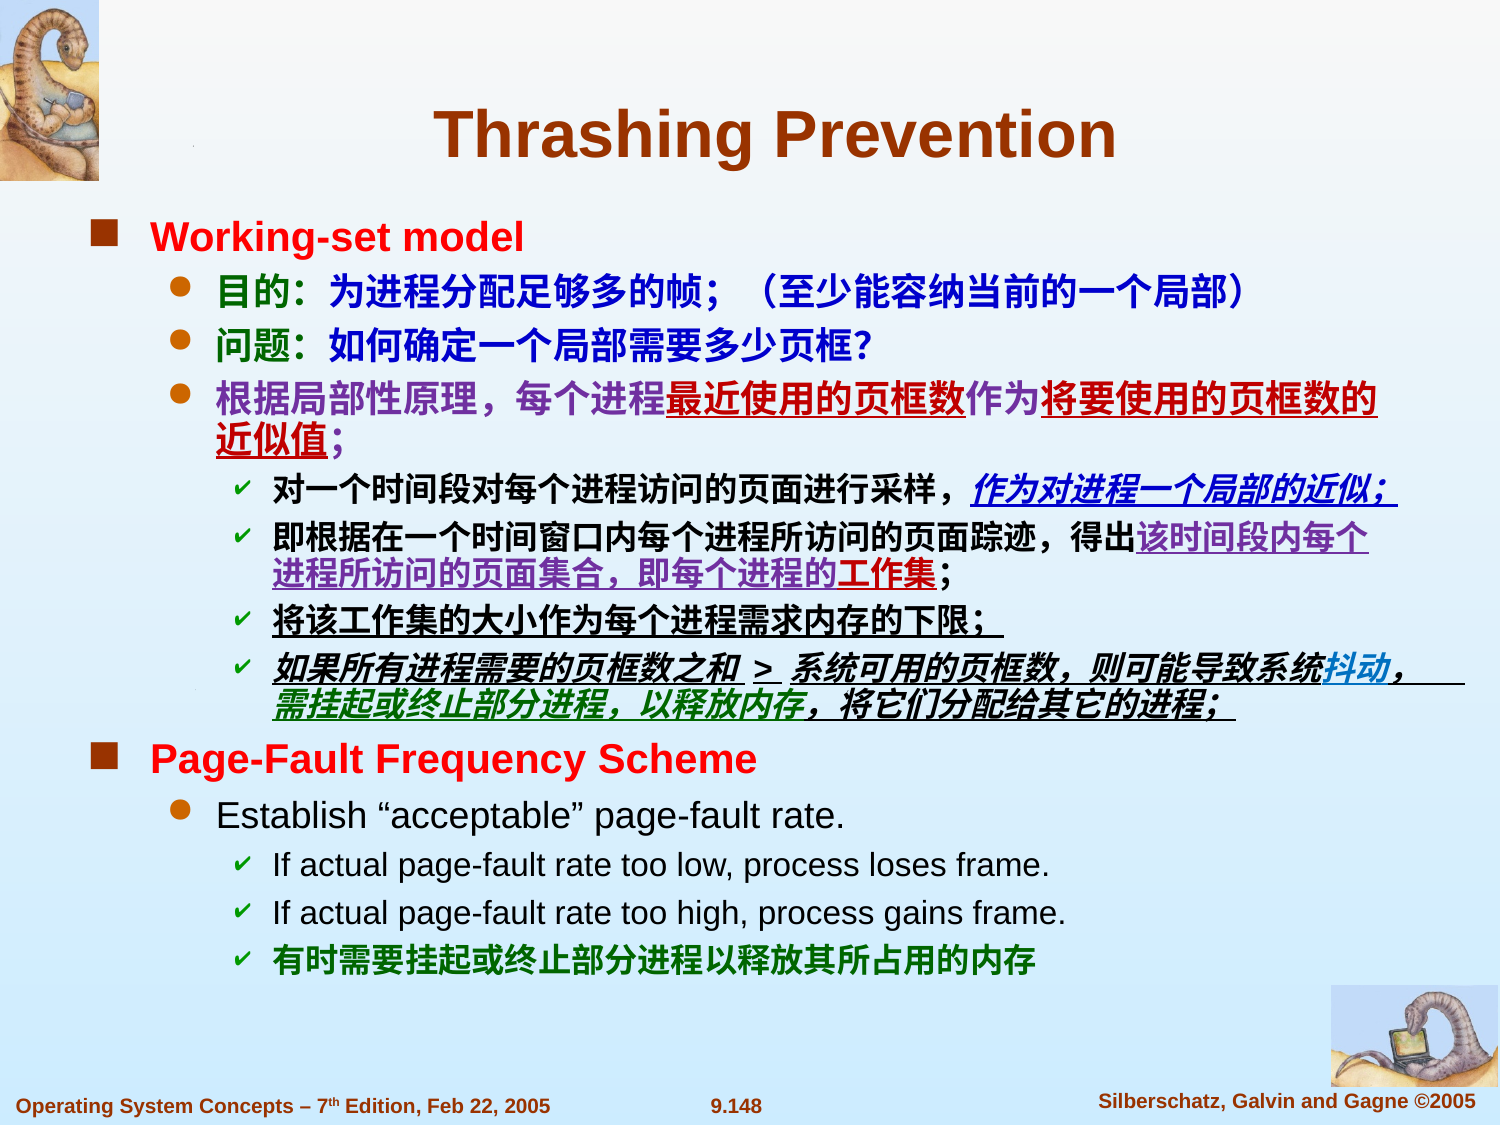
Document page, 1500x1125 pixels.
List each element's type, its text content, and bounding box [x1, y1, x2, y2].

title Thrashing Prevention [138, 85, 1414, 179]
picture [0, 0, 99, 181]
picture [1414, 985, 1498, 1087]
list Working-set model 目的：为进程分配足够多的帧；（至少能容纳当前的一个局部） 问题：如何确定一个局部需要多少页框？ 根据局部性原理，每个进程最近使用的页框数作为将要使用的页框数的近似值； 对一个时间段对每个进程访问的页面进行采样，作为对进程一个局部的近似； 即根据在一个时间窗口内每个进程所访问的页面踪迹，得出该时间段内每个进程所访问的页面集合，即每个进程的工作集； 将该工作集的大小作为每个进程需求内存的下限； 如果所有进程需要的页框数之和 > 系统可用的页框数，则可能导致系统抖动，需挂起或终止部分进程，以释放内存，将它们分配给其它的进程； Page-Fault Frequency Scheme Establish “acceptable” page-fault rate. If actual page-fault rate too low, process loses frame. If actual page-fault rate too high, process gains frame. 有时需要挂起或终止部分进程以释放其所占用的内存 [78, 207, 1414, 1095]
